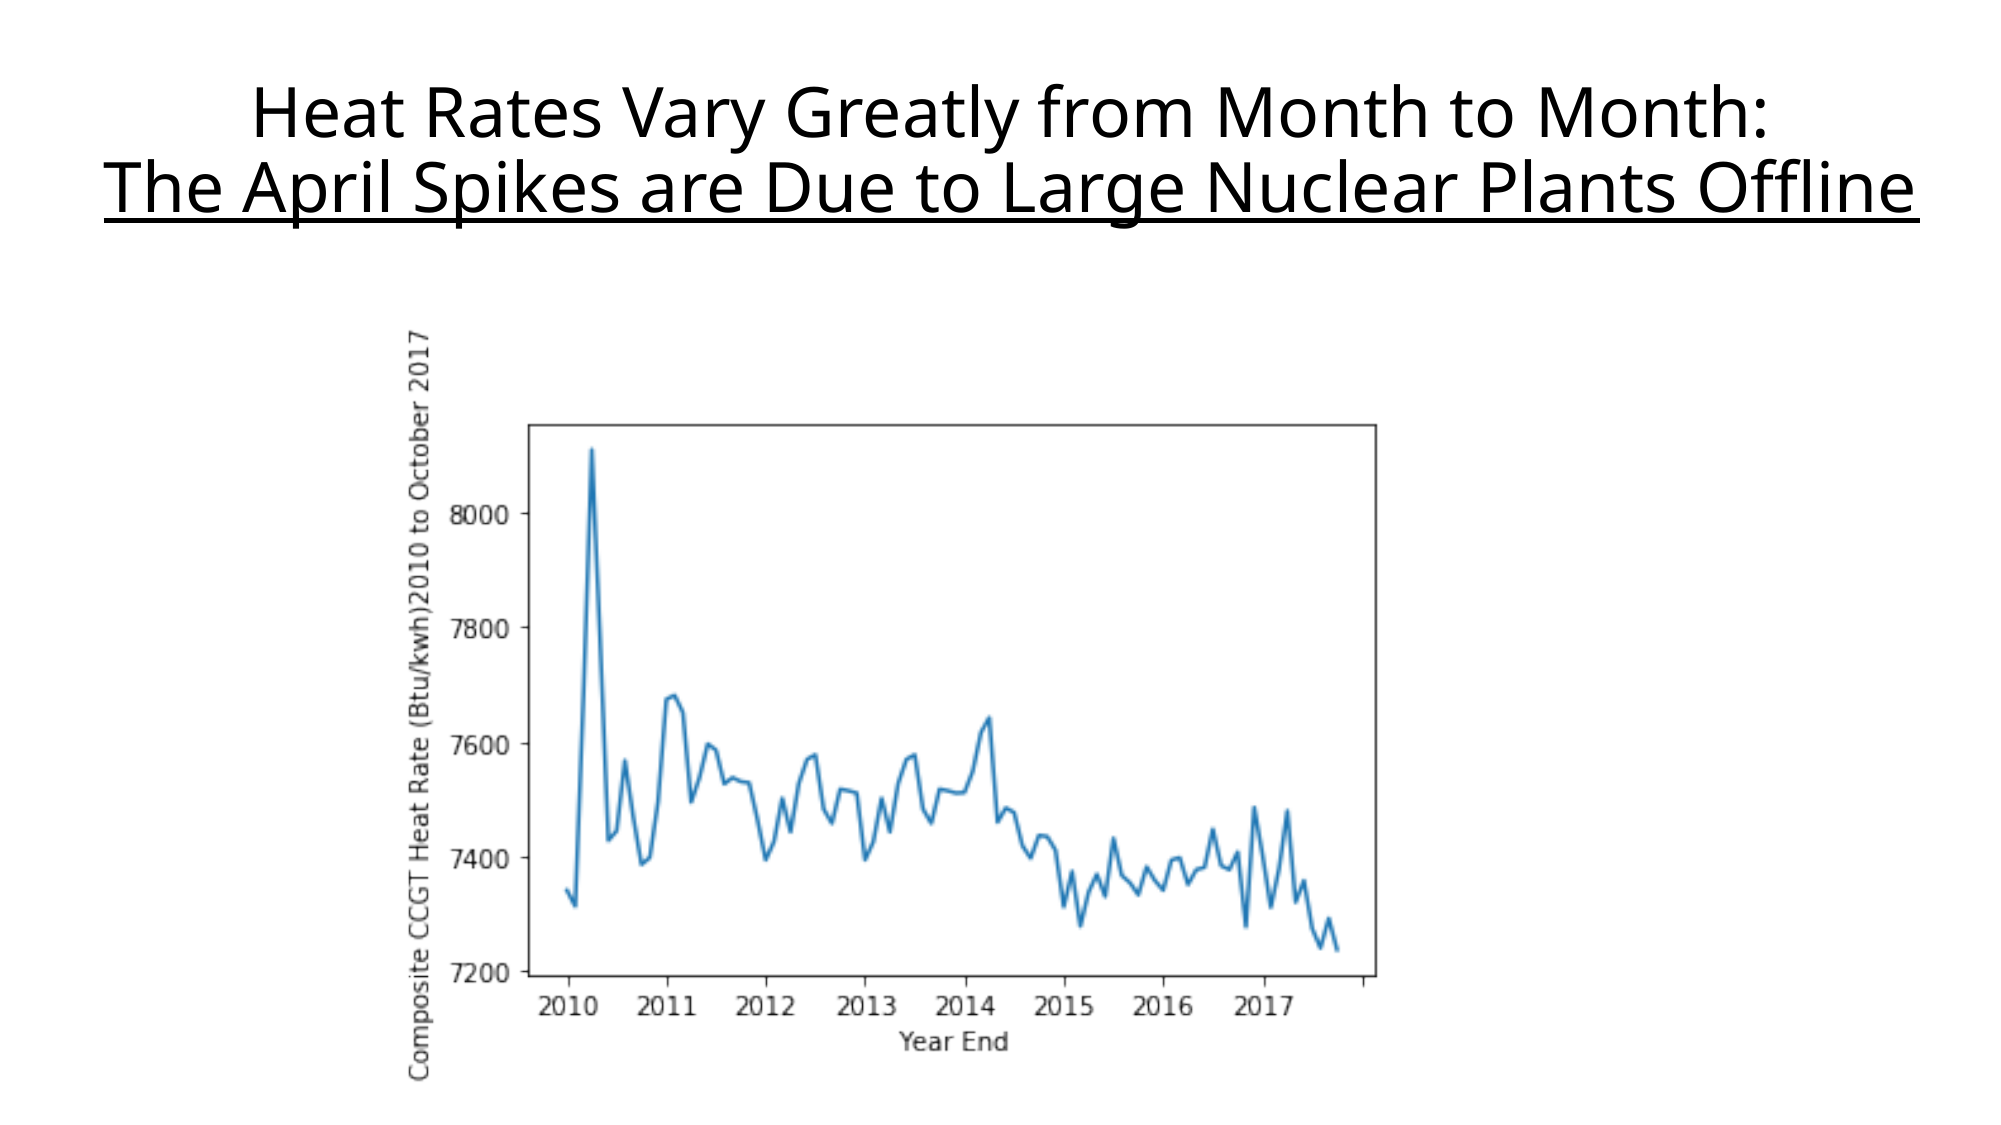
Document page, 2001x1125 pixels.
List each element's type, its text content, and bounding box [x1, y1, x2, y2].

picture [394, 308, 1401, 1095]
title Heat Rates Vary Greatly from Month to Month: The April Spikes are Due to Large Nuclear Plants Offline [78, 43, 1946, 261]
